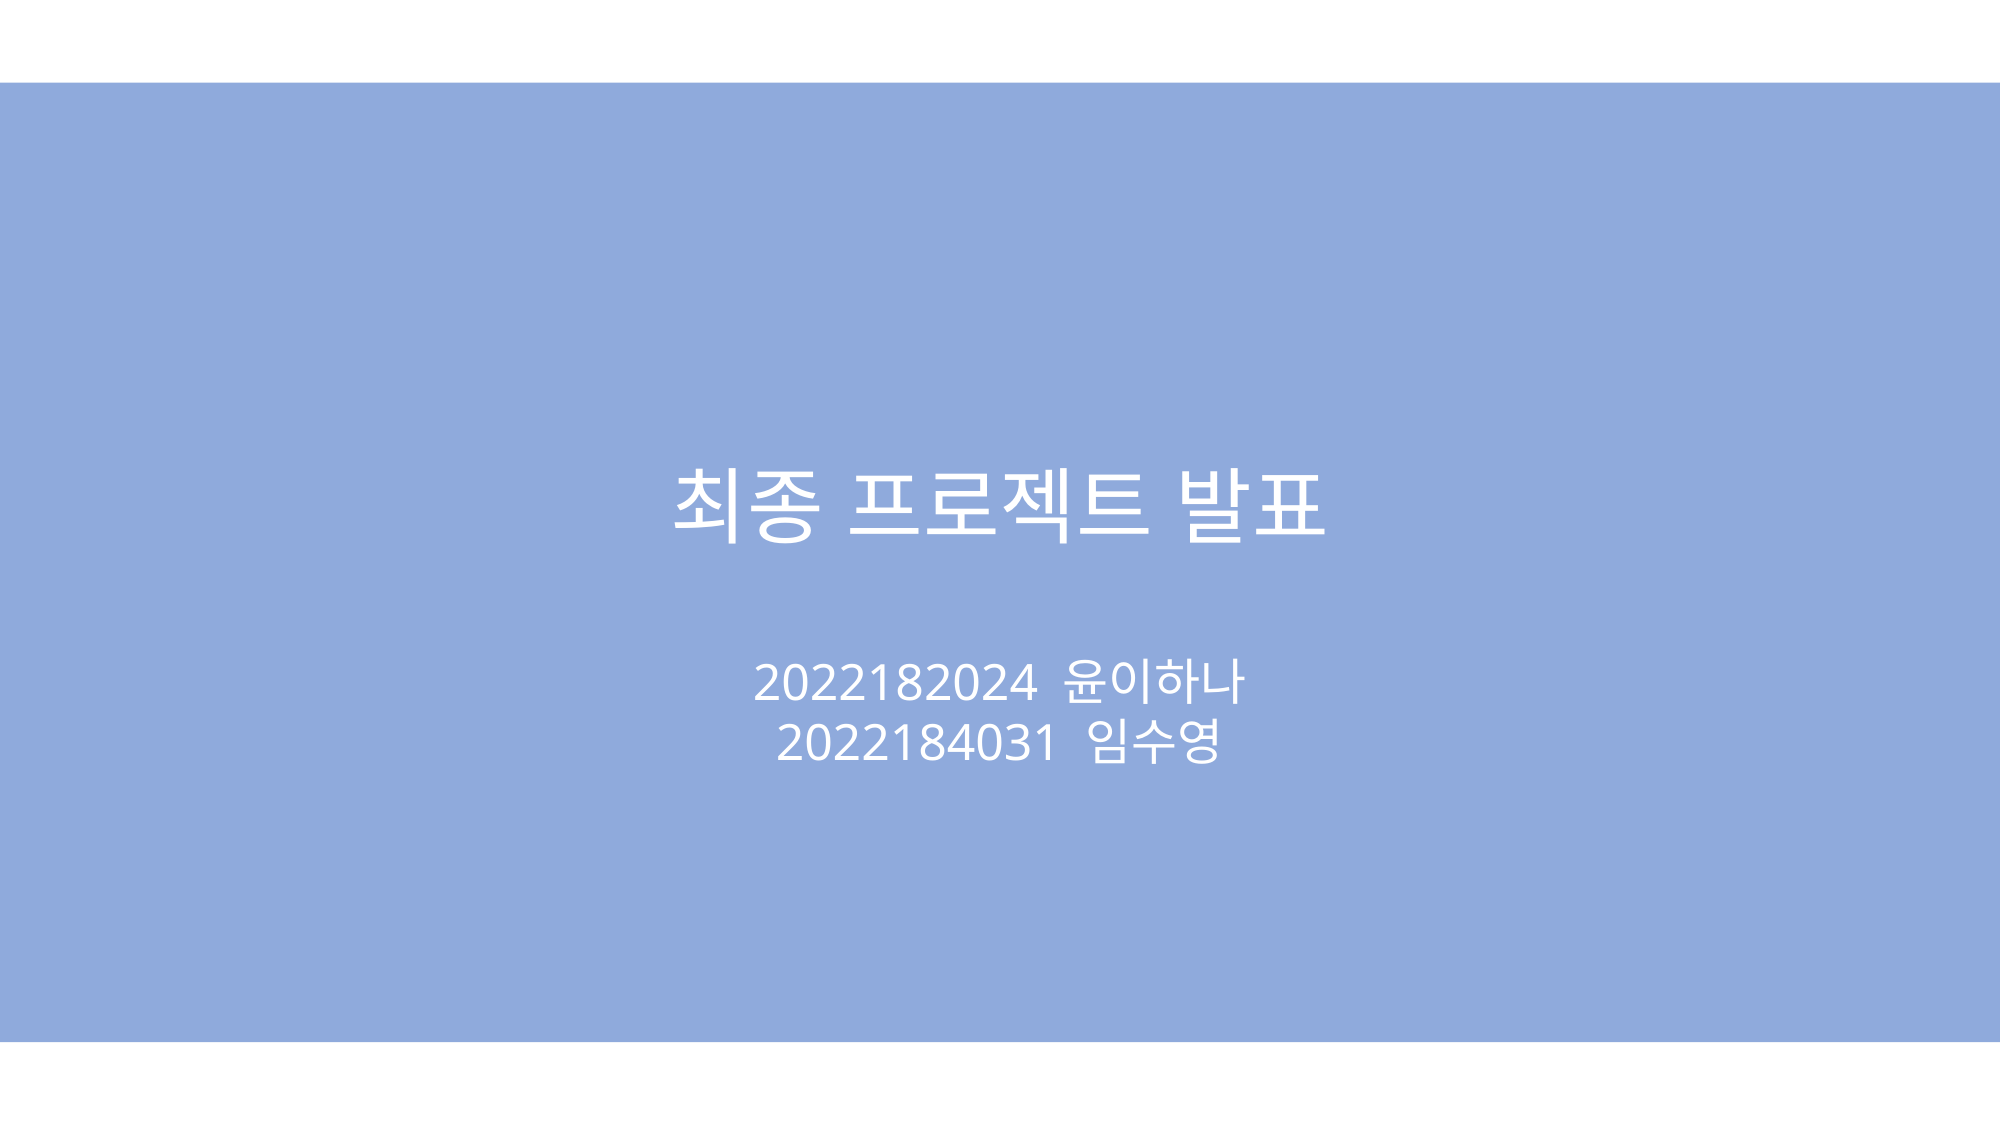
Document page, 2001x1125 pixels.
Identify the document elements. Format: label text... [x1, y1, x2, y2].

text_box 최종 프로젝트 발표 [528, 446, 1471, 562]
text_box [0, 82, 2000, 1043]
text_box 2022182024 윤이하나 2022184031 임수영 [635, 642, 1365, 778]
